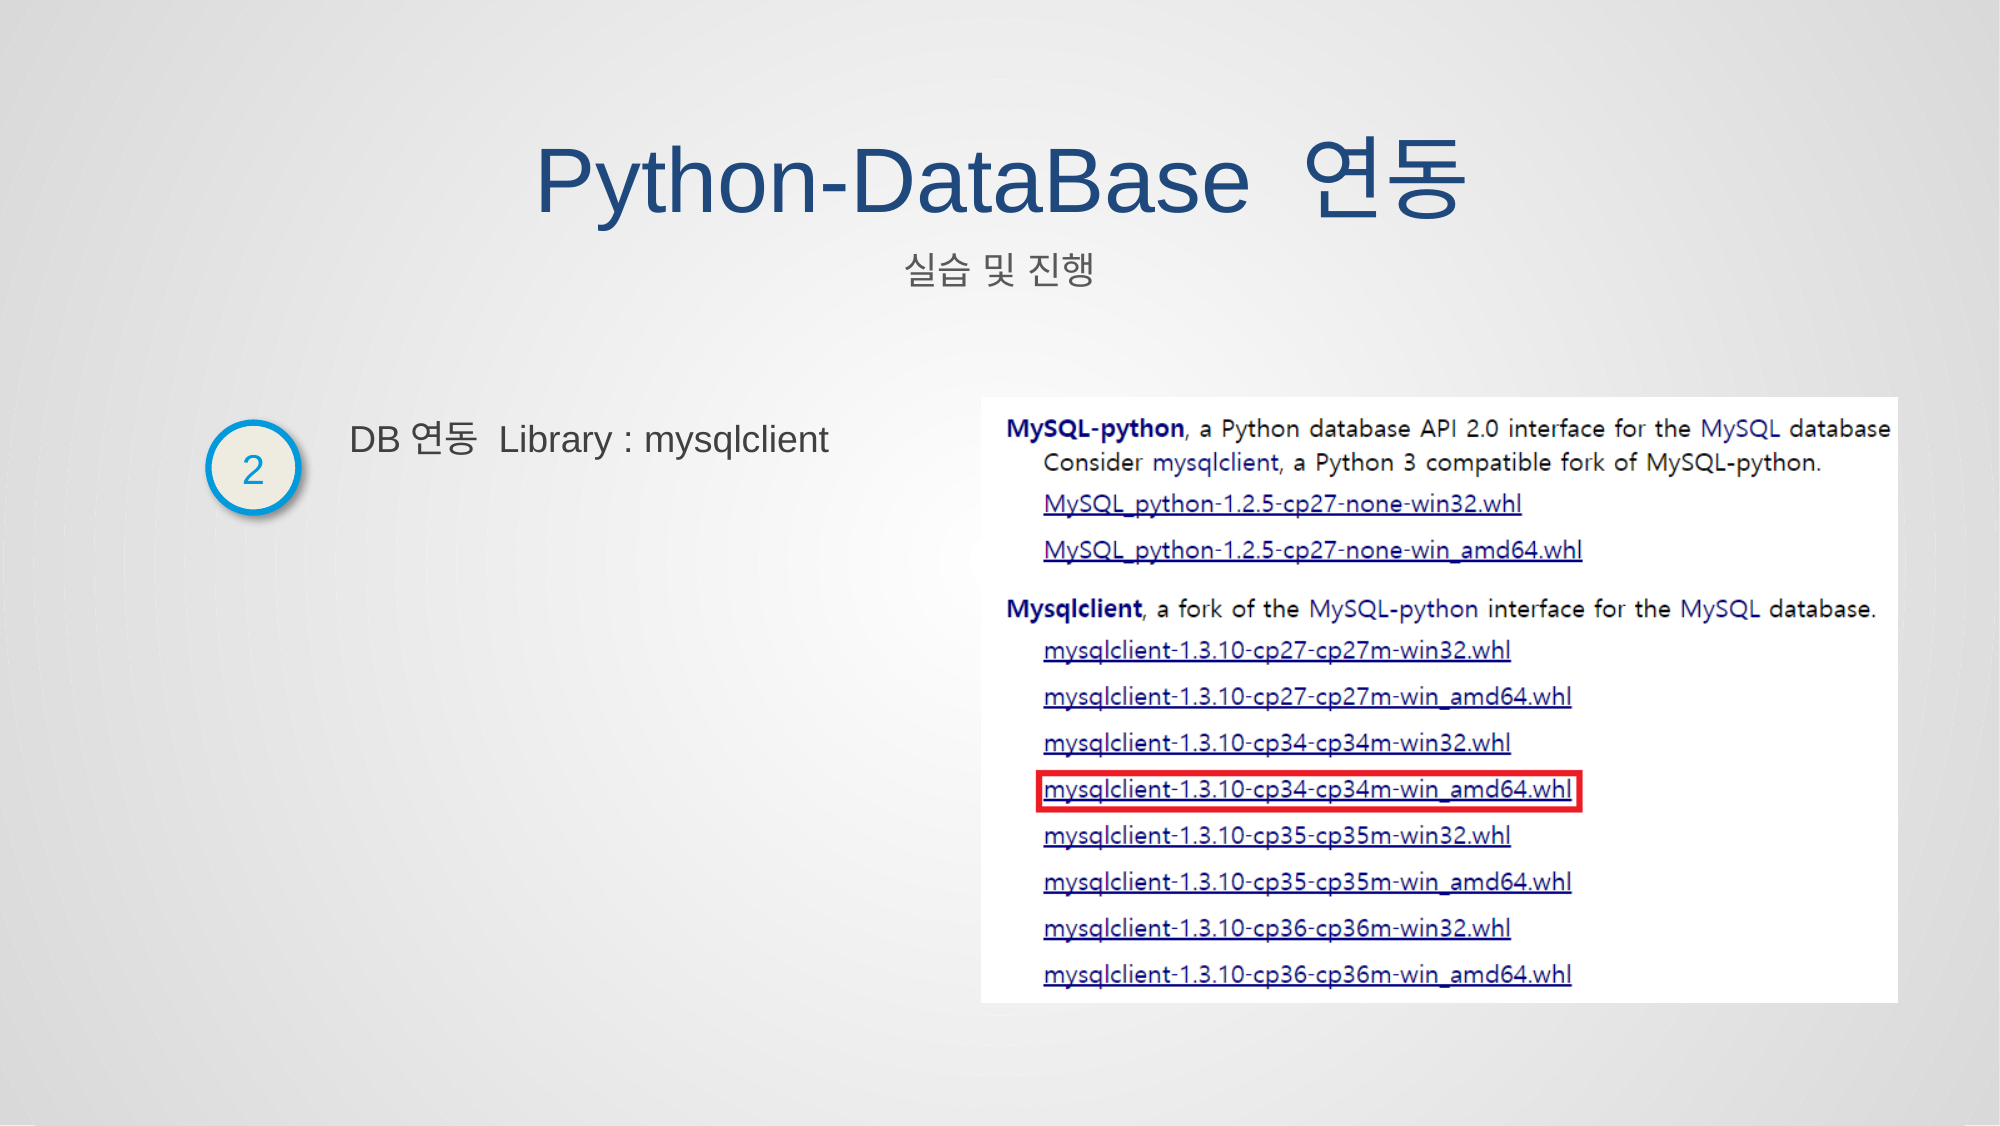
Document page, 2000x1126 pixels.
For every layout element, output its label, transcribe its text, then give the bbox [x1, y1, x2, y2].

picture [981, 396, 1899, 1003]
text_box DB연동 Library : mysqlclient [334, 407, 889, 468]
text_box 2 [206, 420, 301, 515]
text_box Python-DataBase 연동 [508, 113, 1496, 239]
text_box 실습 및 진행 [391, 239, 1608, 300]
